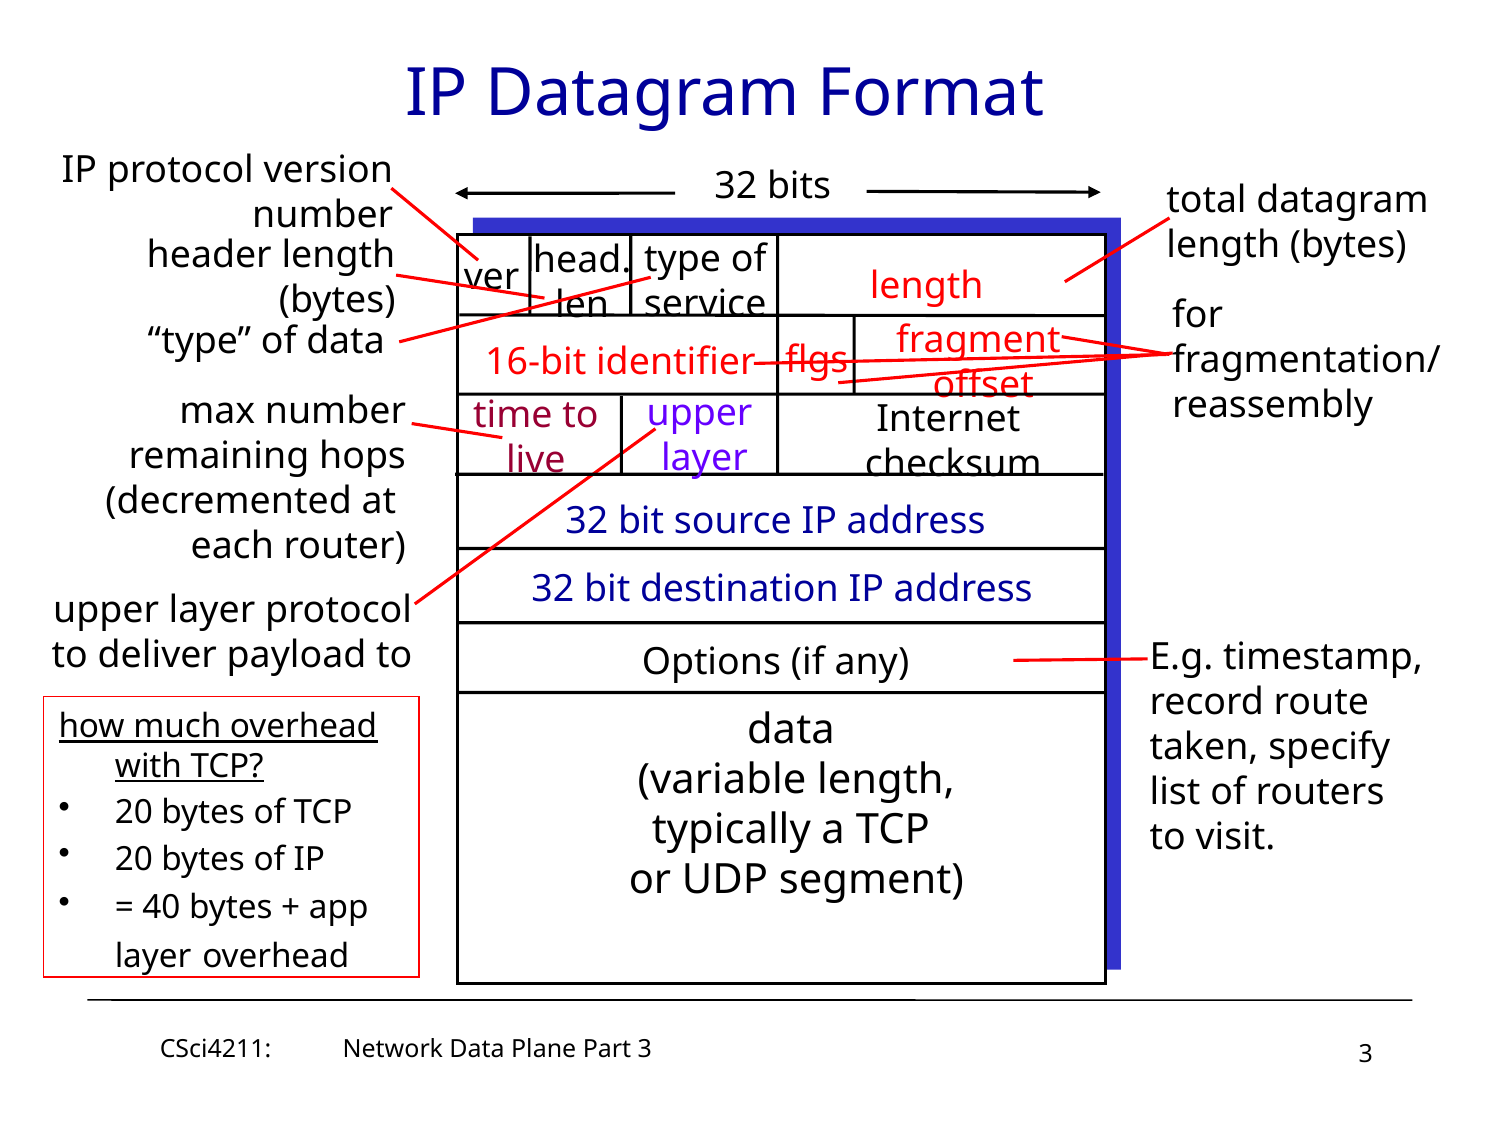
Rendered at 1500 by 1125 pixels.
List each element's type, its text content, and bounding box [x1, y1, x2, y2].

title IP Datagram Format [87, 24, 1363, 135]
slide_number 3 [1122, 1029, 1500, 1105]
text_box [37, 137, 1457, 984]
footer CSci4211: Network Data Plane Part 3 [112, 1025, 700, 1075]
